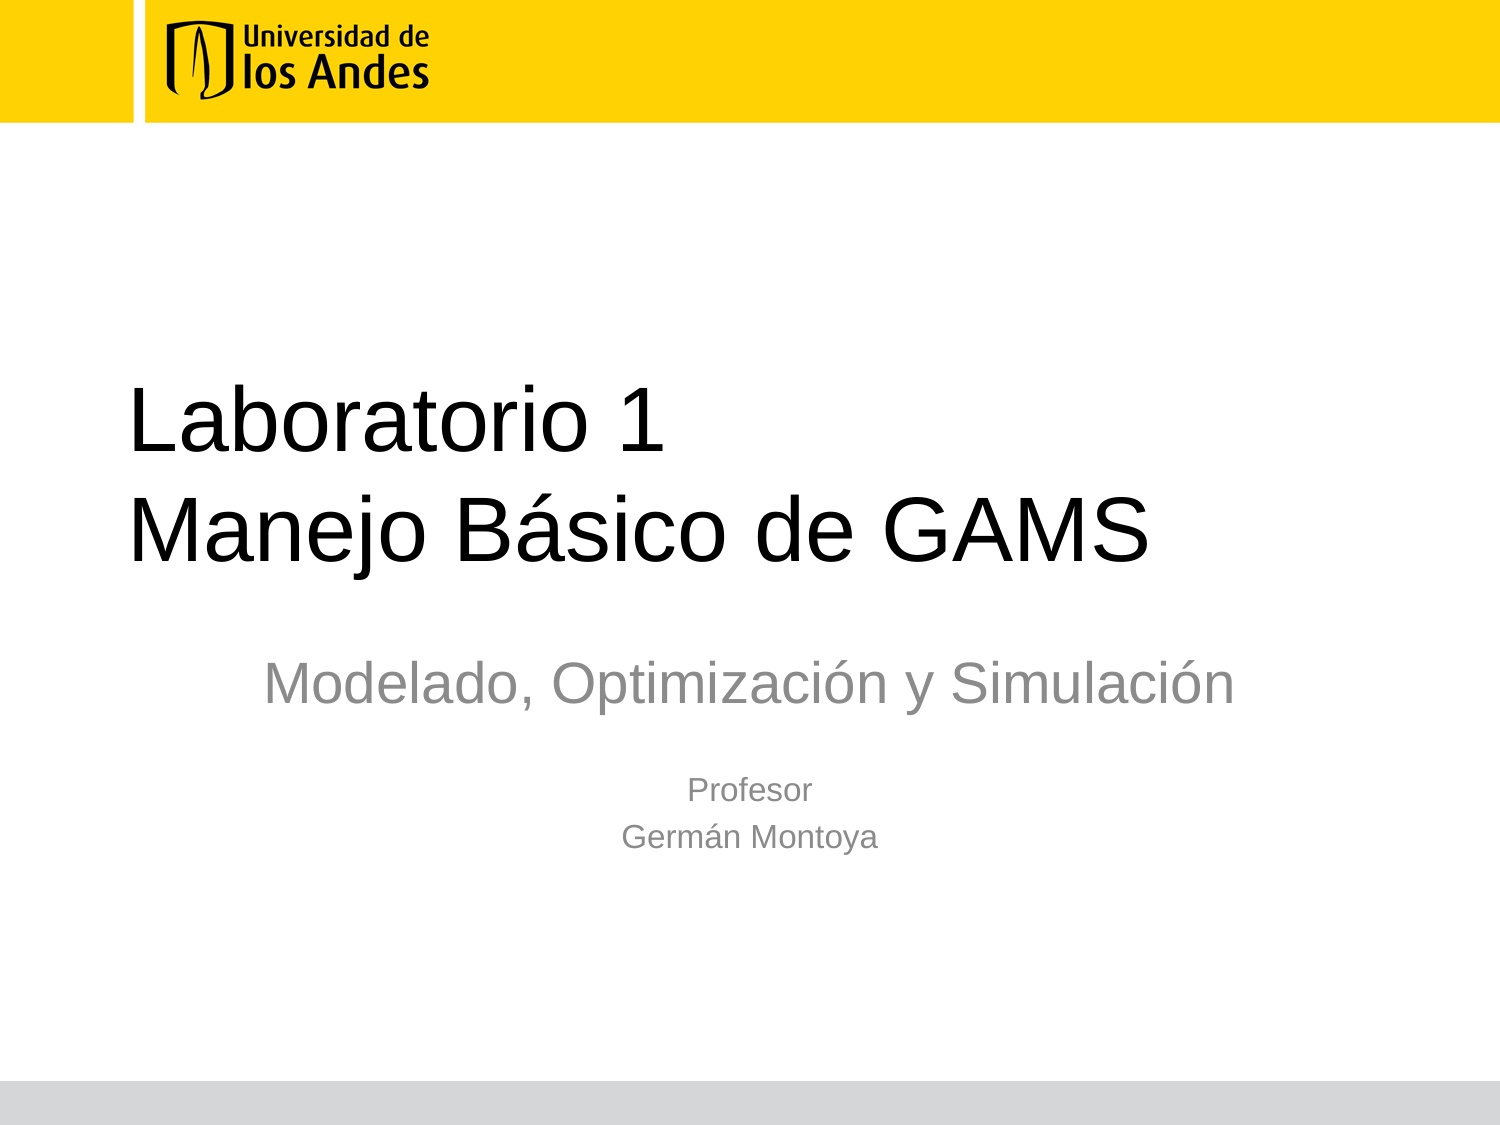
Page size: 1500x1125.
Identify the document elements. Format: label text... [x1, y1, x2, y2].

subtitle Modelado, Optimización y Simulación Profesor Germán Montoya [225, 637, 1275, 925]
title Laboratorio 1 Manejo Básico de GAMS [112, 349, 1388, 591]
picture [0, 0, 1500, 1081]
